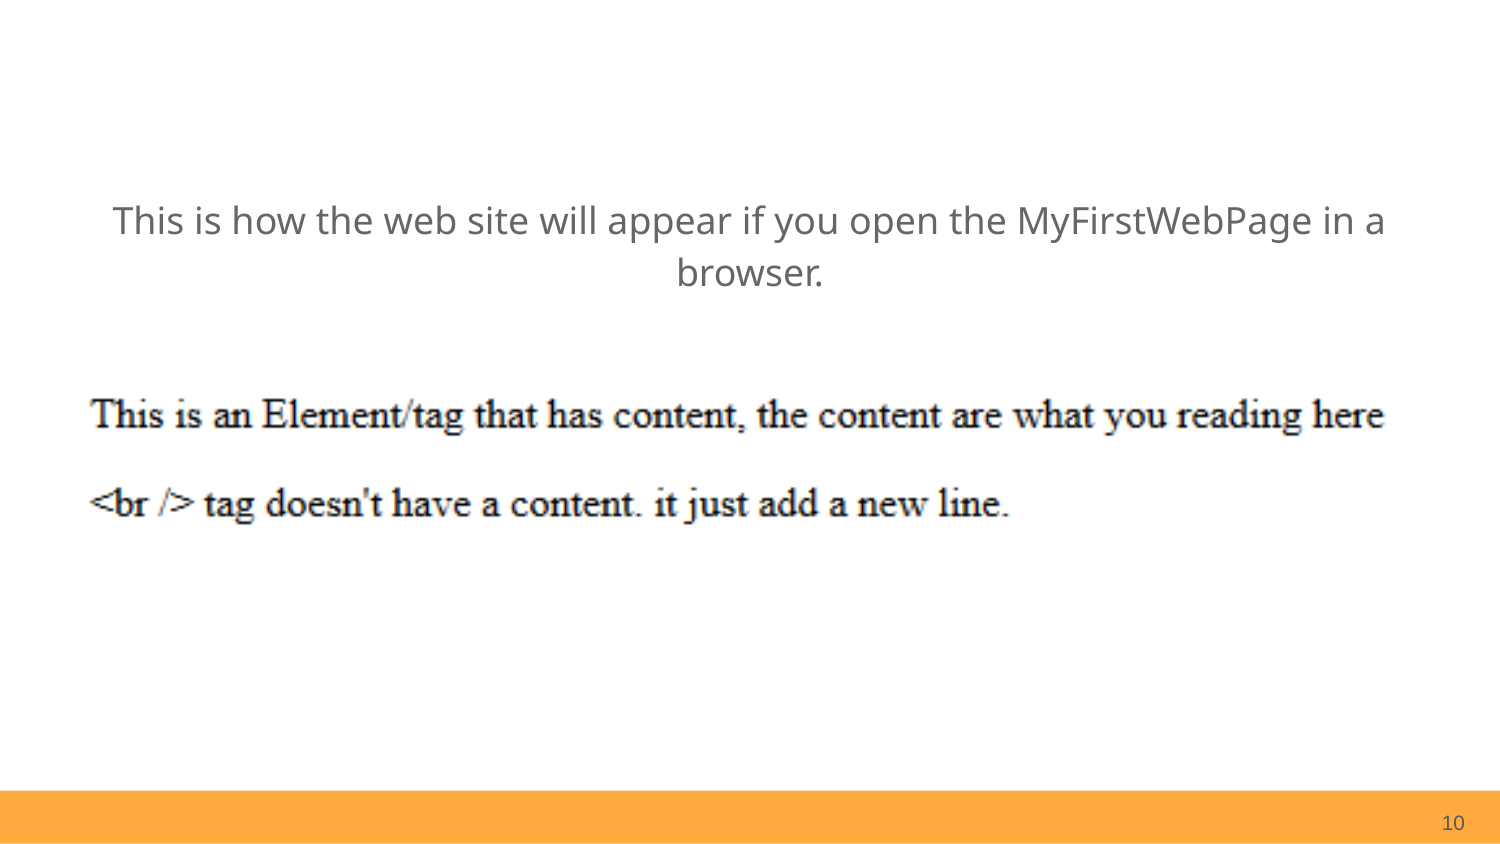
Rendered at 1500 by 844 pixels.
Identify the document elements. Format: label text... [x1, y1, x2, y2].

slide_number 10 [1389, 789, 1480, 844]
list This is how the web site will appear if you open the MyFirstWebPage in a browser. [51, 185, 1449, 300]
picture [70, 379, 1430, 554]
